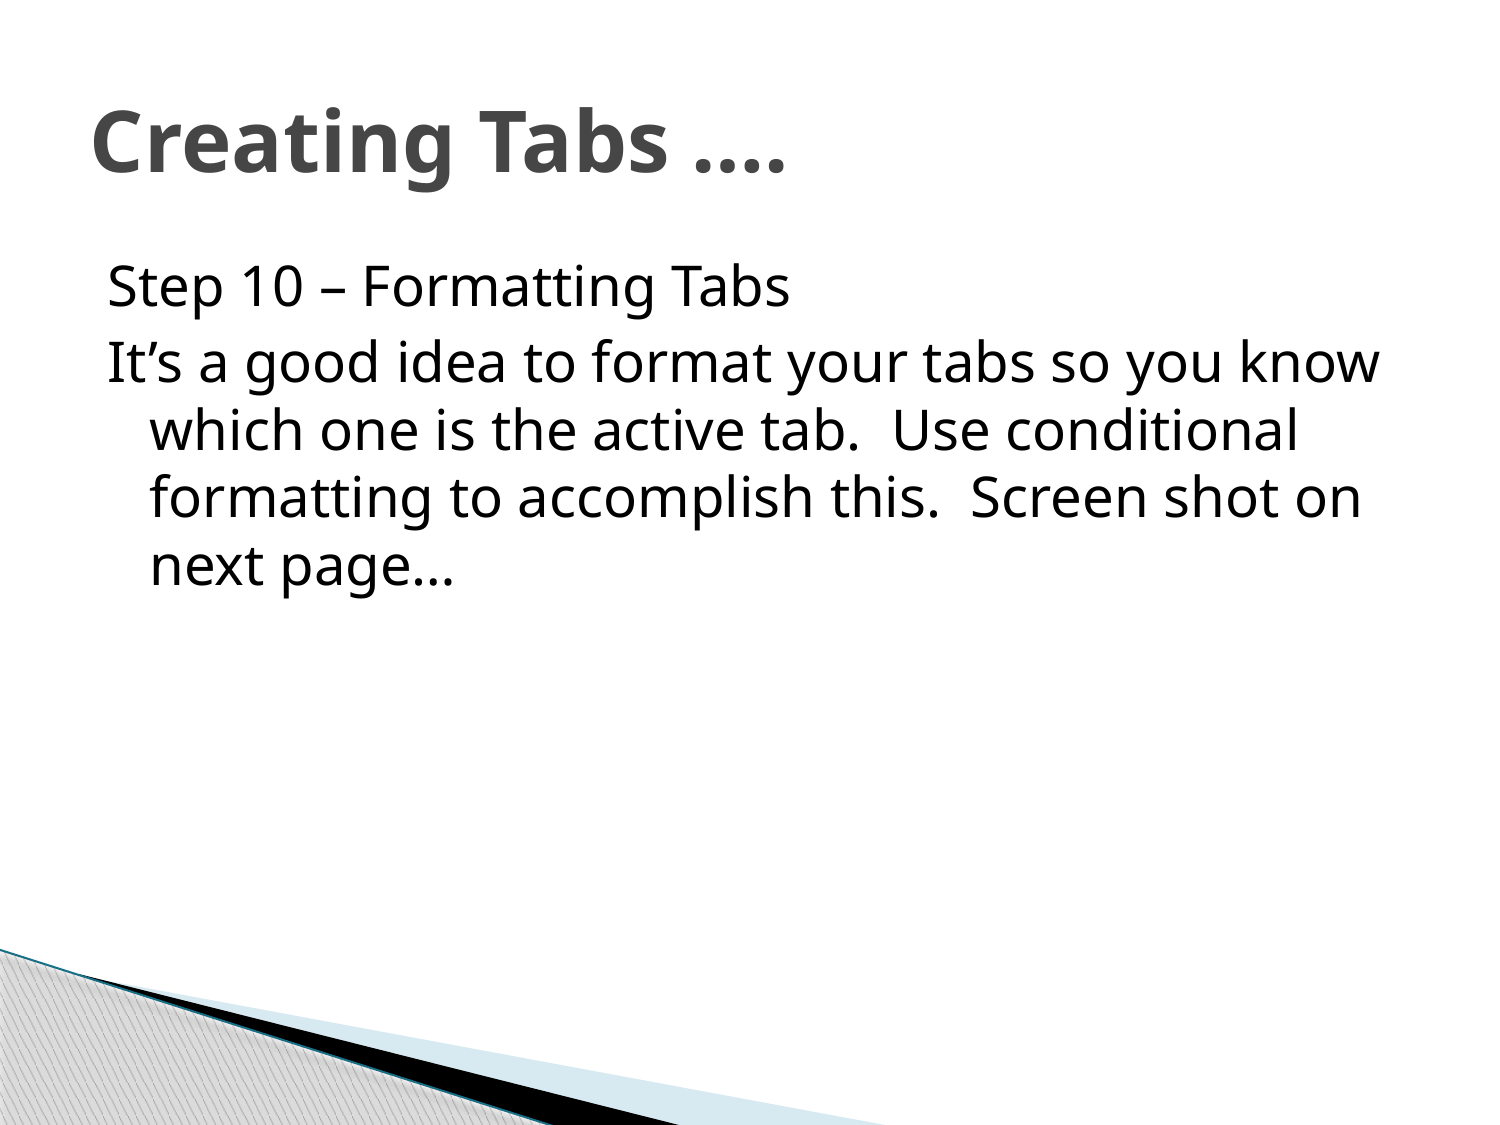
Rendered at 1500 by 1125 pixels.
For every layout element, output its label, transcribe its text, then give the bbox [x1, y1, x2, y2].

list Step 10 – Formatting Tabs It’s a good idea to format your tabs so you know which one is the active tab. Use conditional formatting to accomplish this. Screen shot on next page… [75, 243, 1425, 986]
title Creating Tabs …. [75, 45, 1425, 233]
